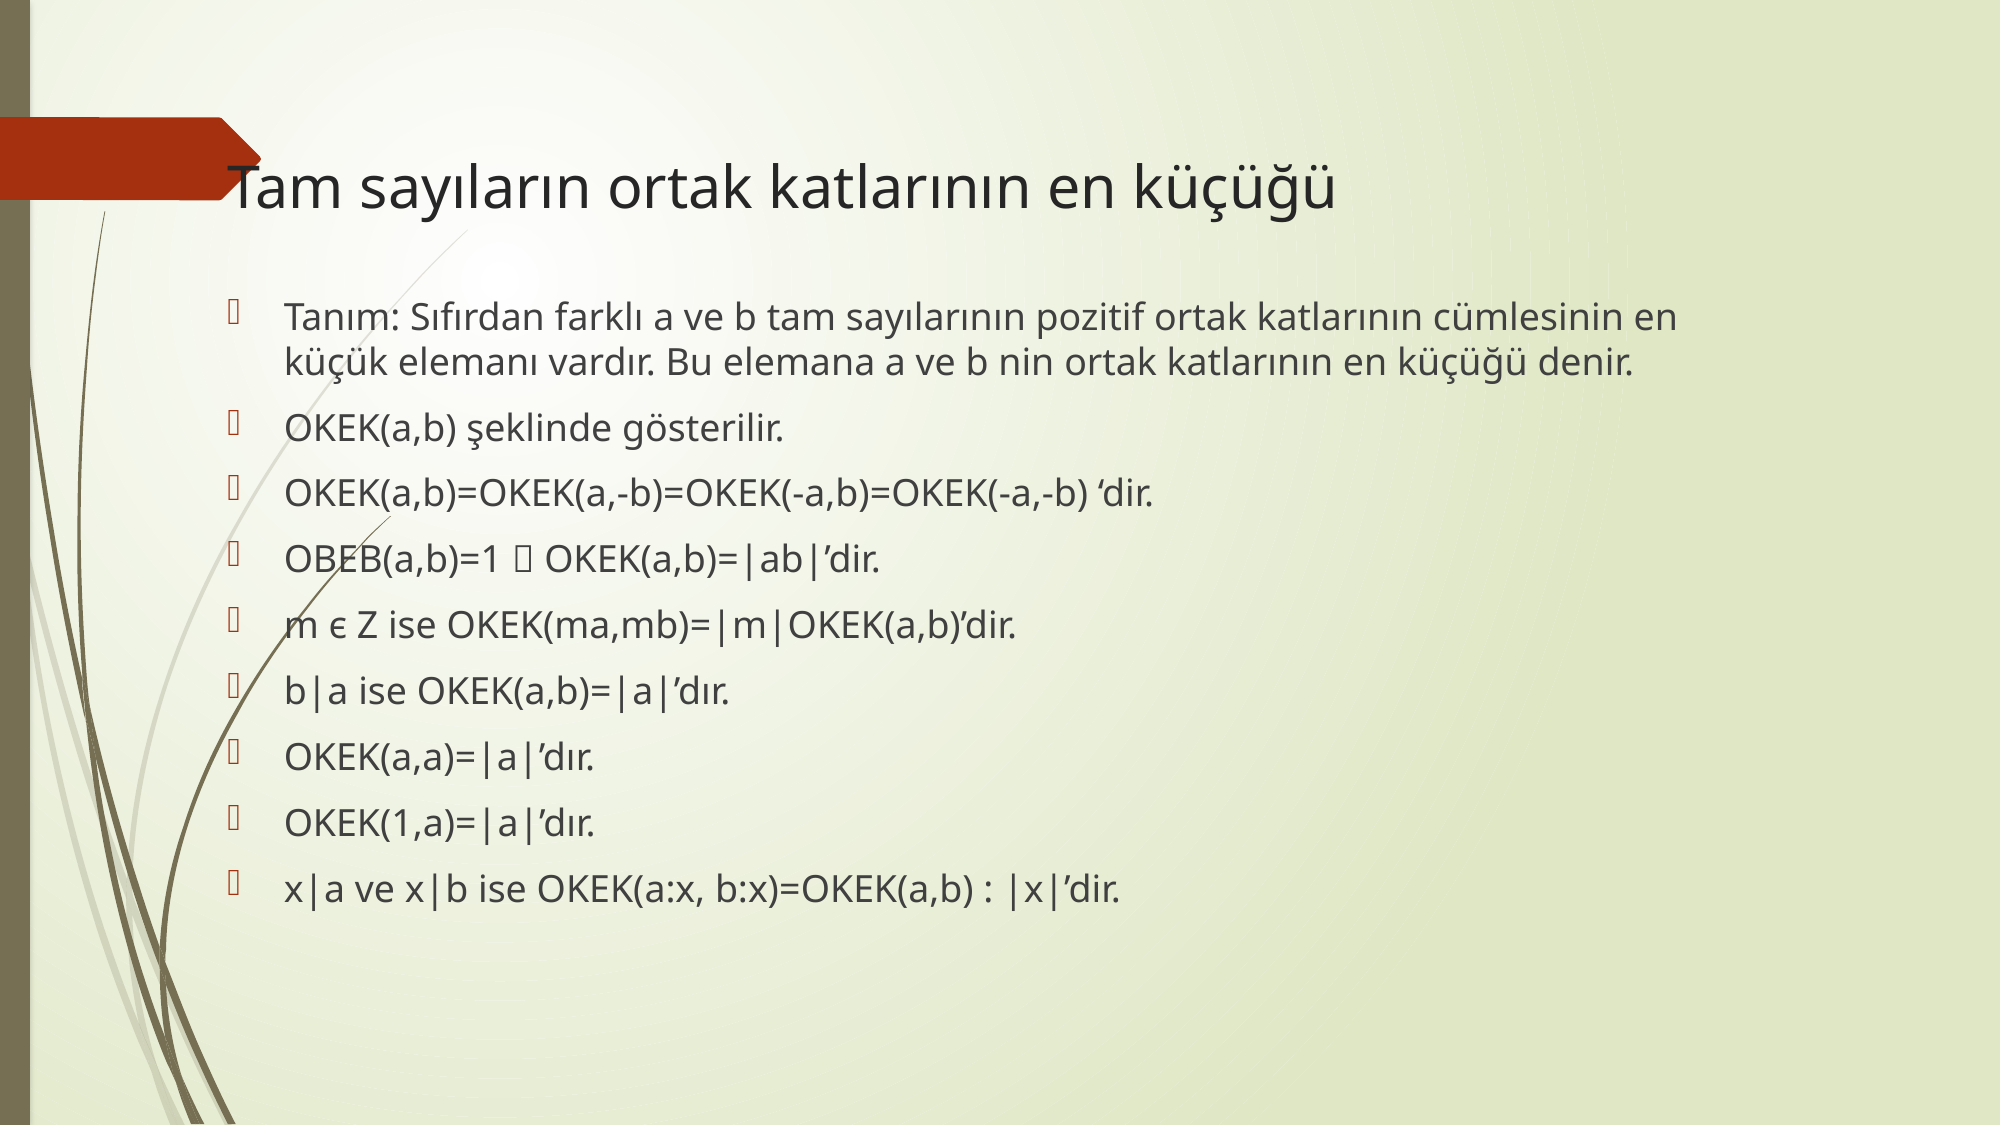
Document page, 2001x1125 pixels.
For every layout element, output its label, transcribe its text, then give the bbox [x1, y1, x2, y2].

title Tam sayıların ortak katlarının en küçüğü [212, 142, 1788, 229]
list Tanım: Sıfırdan farklı a ve b tam sayılarının pozitif ortak katlarının cümlesinin en küçük elemanı vardır. Bu elemana a ve b nin ortak katlarının en küçüğü denir. OKEK(a,b) şeklinde gösterilir. OKEK(a,b)=OKEK(a,-b)=OKEK(-a,b)=OKEK(-a,-b) ‘dir. OBEB(a,b)=1  OKEK(a,b)=|ab|’dir. m є Z ise OKEK(ma,mb)=|m|OKEK(a,b)’dir. b|a ise OKEK(a,b)=|a|’dır. OKEK(a,a)=|a|’dır. OKEK(1,a)=|a|’dır. x|a ve x|b ise OKEK(a:x, b:x)=OKEK(a,b) : |x|’dir. [212, 285, 1788, 966]
